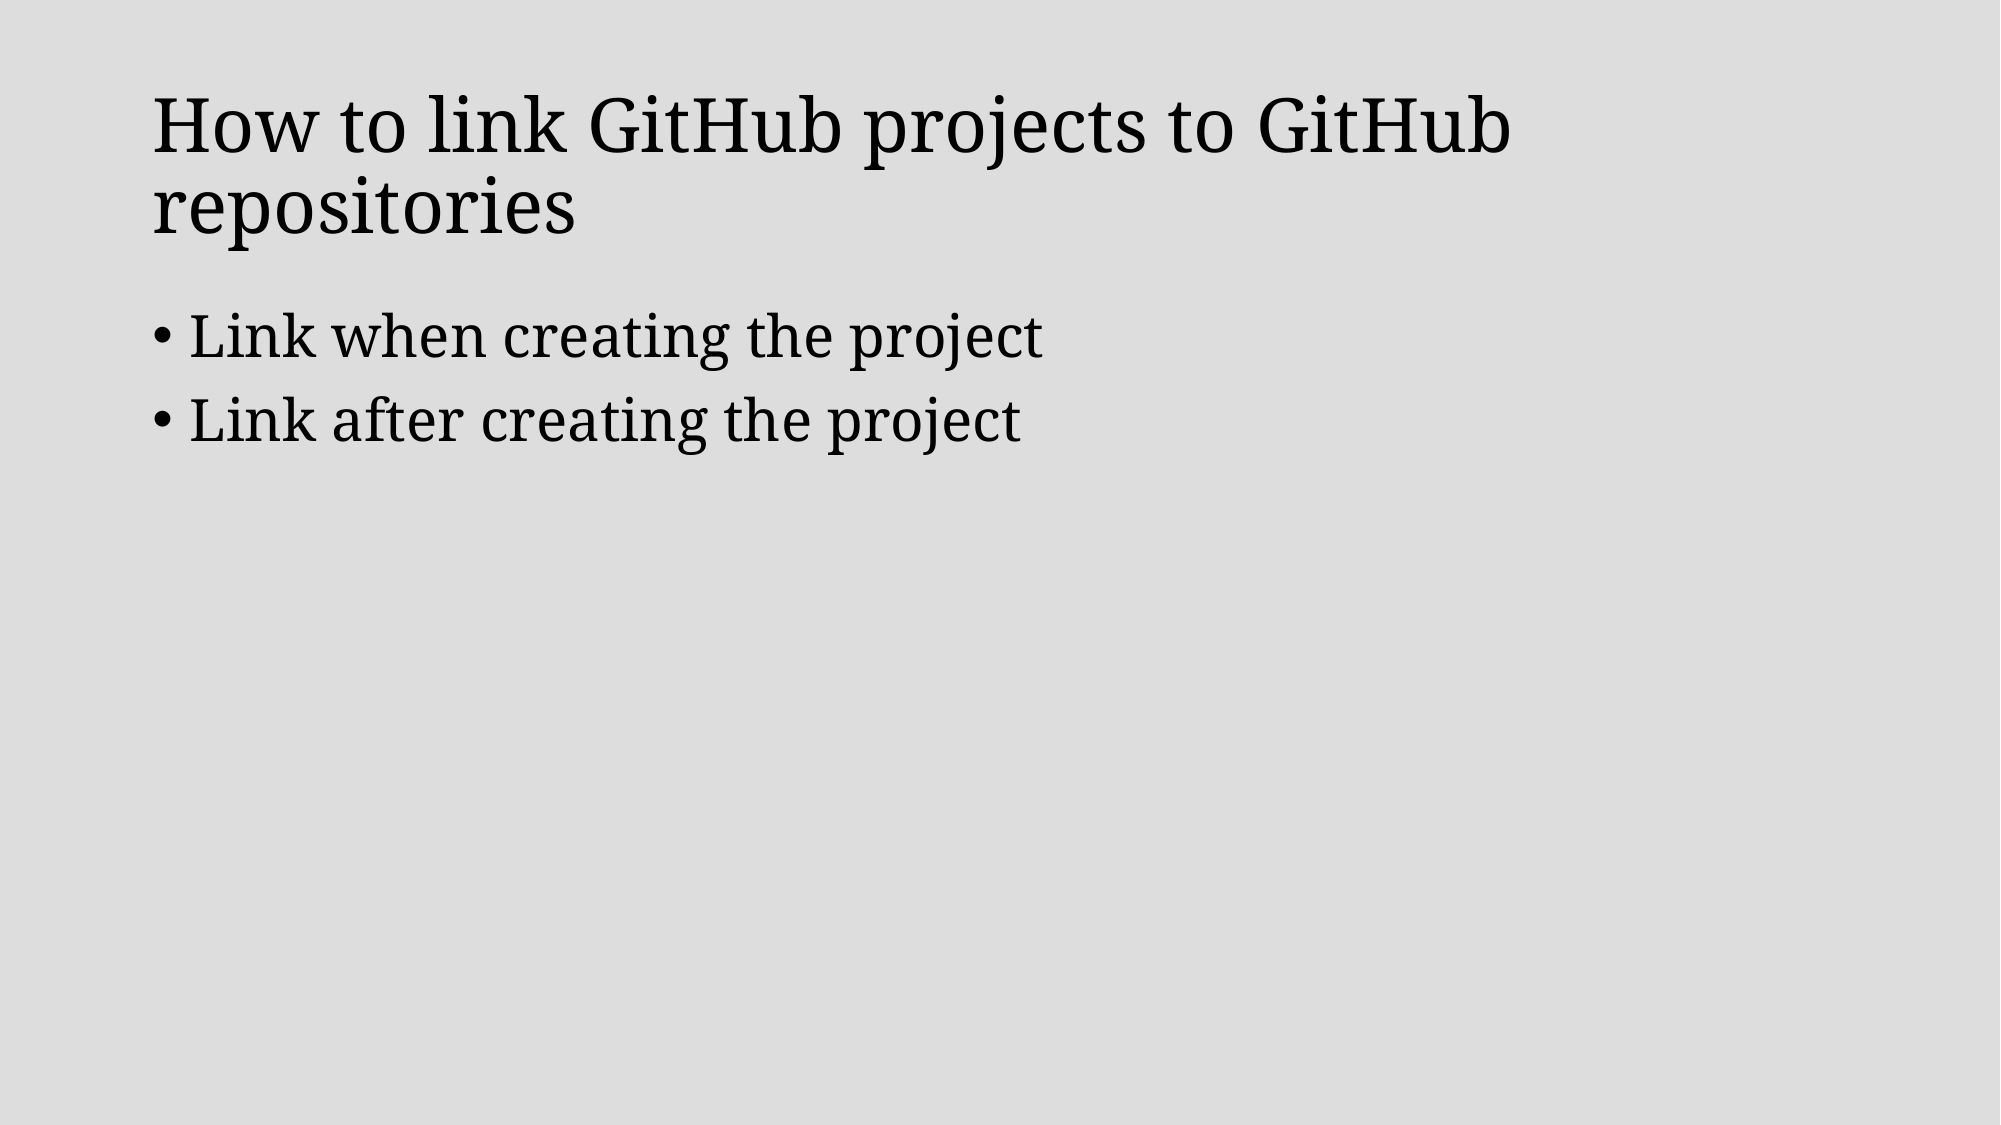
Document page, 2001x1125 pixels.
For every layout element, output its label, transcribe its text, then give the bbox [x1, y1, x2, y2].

list Link when creating the project Link after creating the project [137, 299, 1863, 1014]
title How to link GitHub projects to GitHub repositories [137, 59, 1863, 278]
